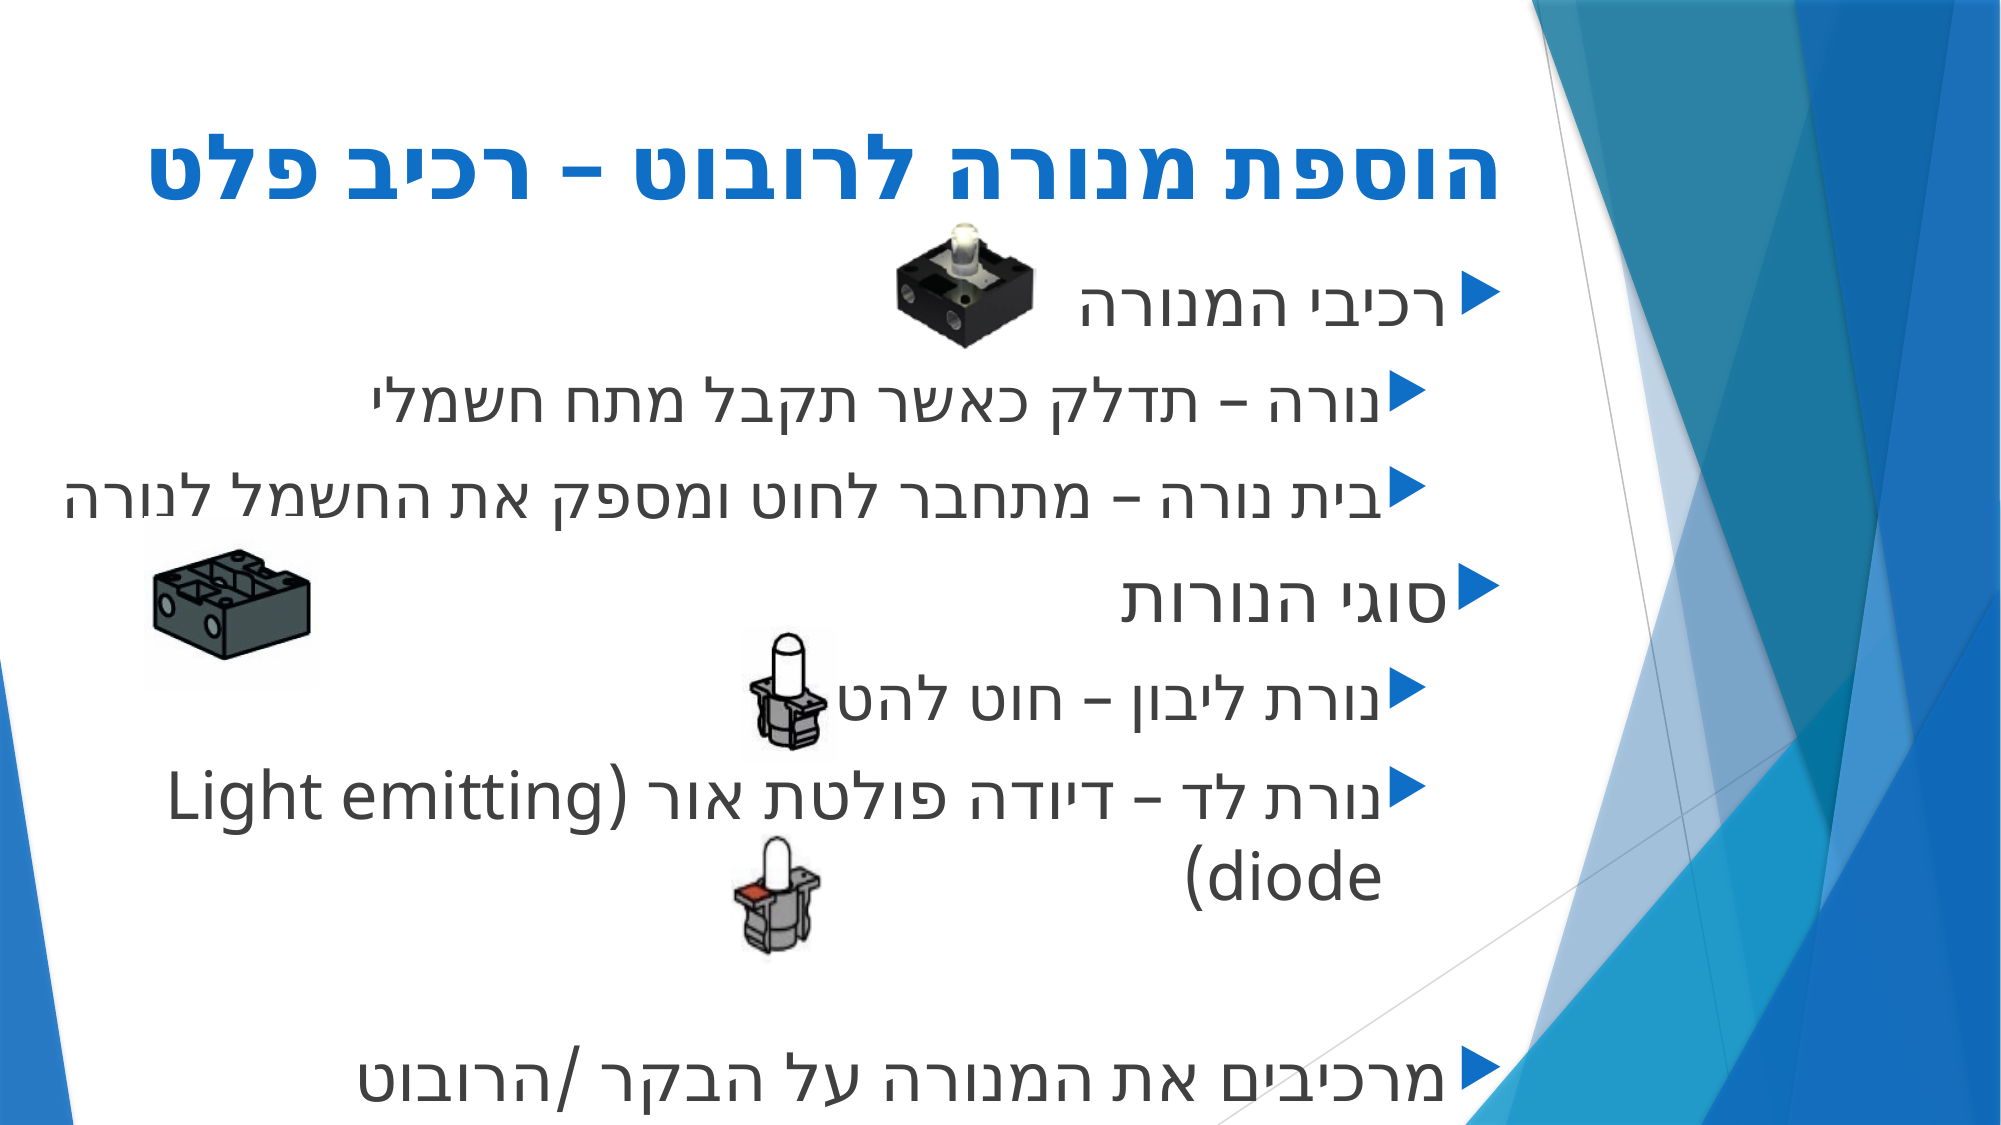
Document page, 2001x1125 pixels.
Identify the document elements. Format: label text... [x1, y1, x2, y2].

list רכיבי המנורה נורה – תדלק כאשר תקבל מתח חשמלי בית נורה – מתחבר לחוט ומספק את החשמל לנורה סוגי הנורות נורת ליבון – חוט להט נורת לד – דיודה פולטת אור (Light emitting diode) מרכיבים את המנורה על הבקר /הרובוט [0, 251, 1522, 1125]
title הוספת מנורה לרובוט – רכיב פלט [111, 99, 1522, 251]
picture [144, 515, 320, 691]
picture [729, 823, 826, 967]
picture [741, 625, 839, 763]
picture [880, 214, 1046, 363]
